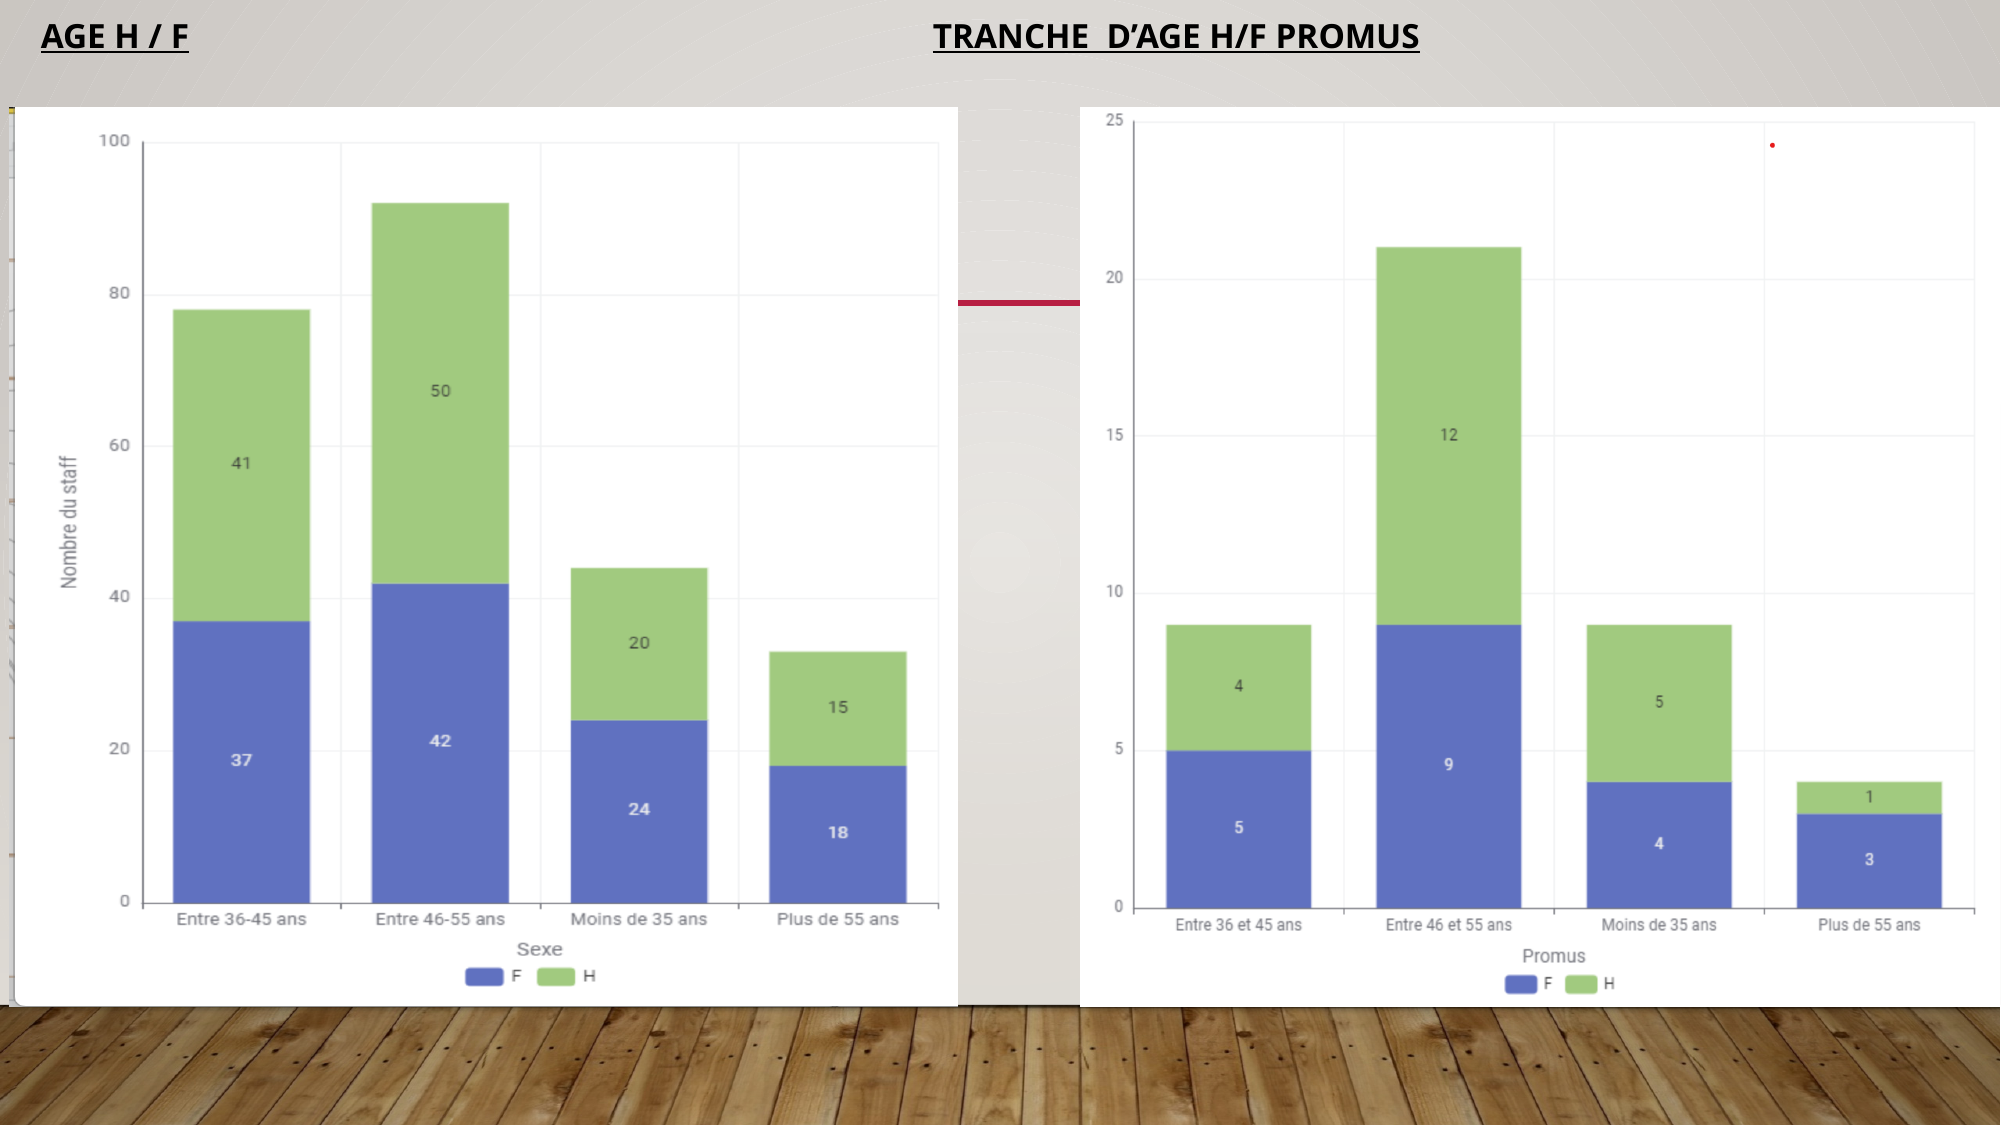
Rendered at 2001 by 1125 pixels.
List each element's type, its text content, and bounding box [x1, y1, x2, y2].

picture [0, 1005, 2000, 1125]
title AGE H / F TRANCHE D’Age H/F PROMUS [25, 11, 1975, 108]
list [1080, 107, 2000, 1007]
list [8, 107, 958, 1007]
